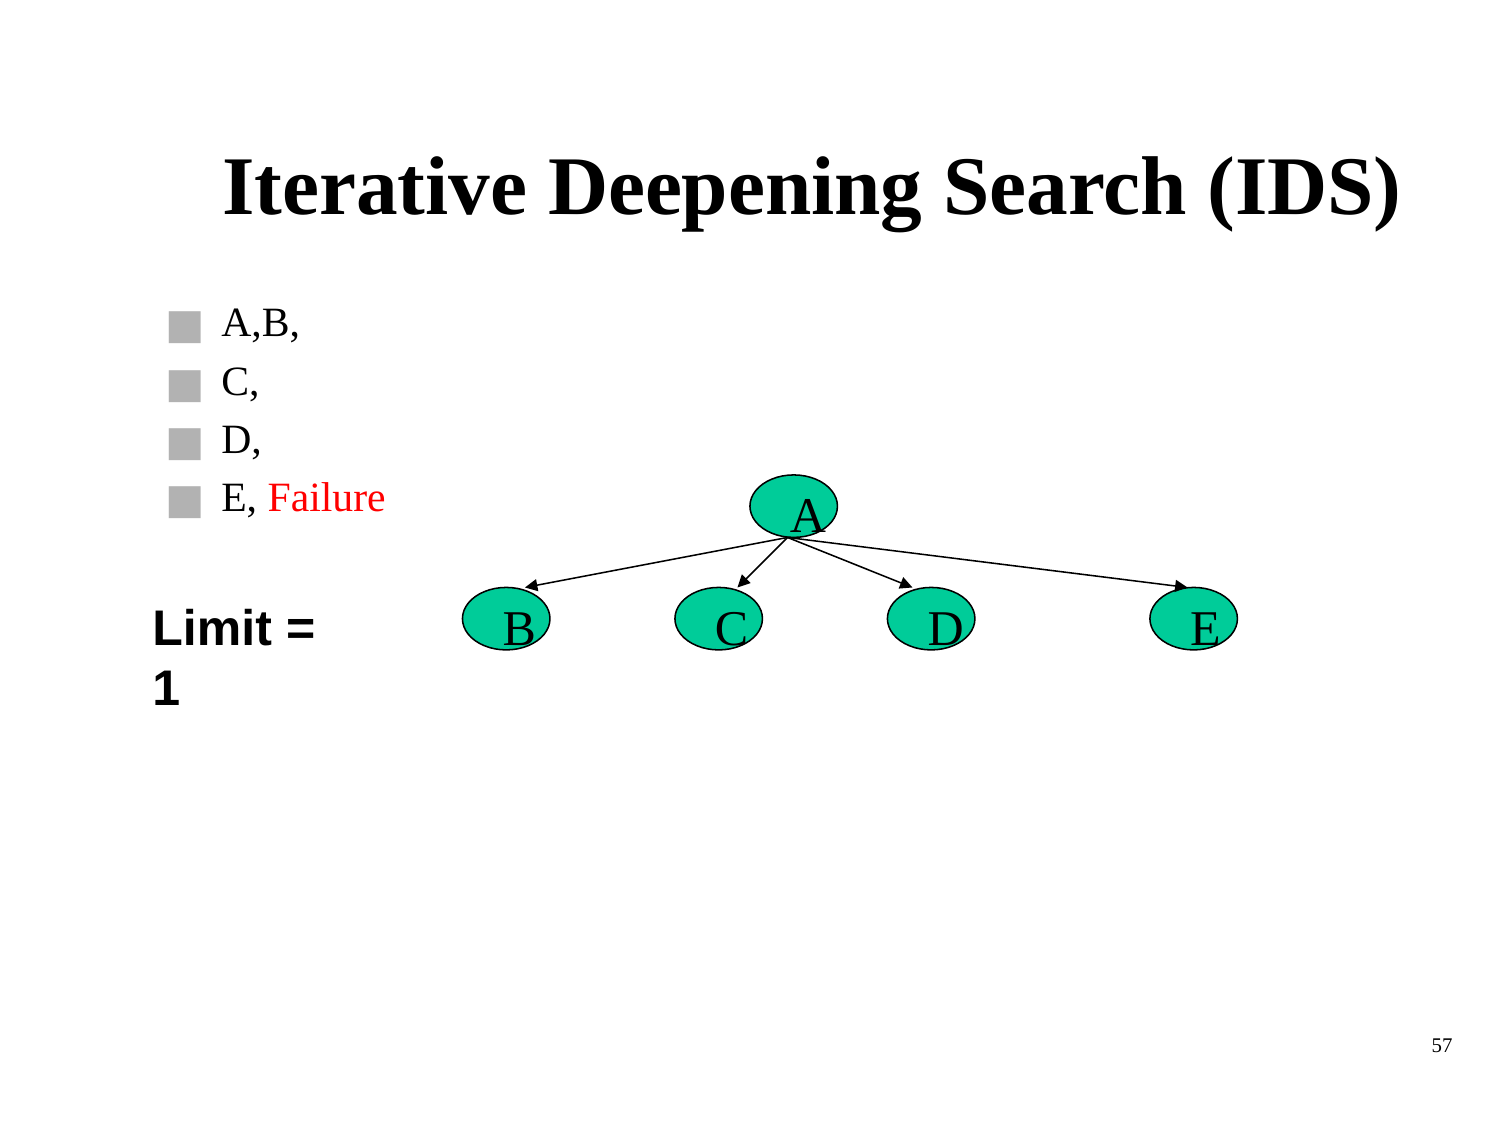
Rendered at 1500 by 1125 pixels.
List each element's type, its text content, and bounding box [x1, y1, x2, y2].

text_box A,B, C, D, E, Failure [149, 287, 1425, 425]
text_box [1149, 587, 1238, 651]
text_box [887, 597, 976, 651]
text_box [737, 537, 784, 588]
slide_number ‹#› [1155, 1024, 1468, 1100]
text_box Limit = 1 [137, 587, 338, 723]
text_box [524, 537, 735, 588]
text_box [462, 587, 551, 651]
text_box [749, 474, 838, 534]
title Iterative Deepening Search (IDS) [174, 87, 1450, 275]
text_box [674, 597, 763, 651]
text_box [787, 537, 1188, 588]
